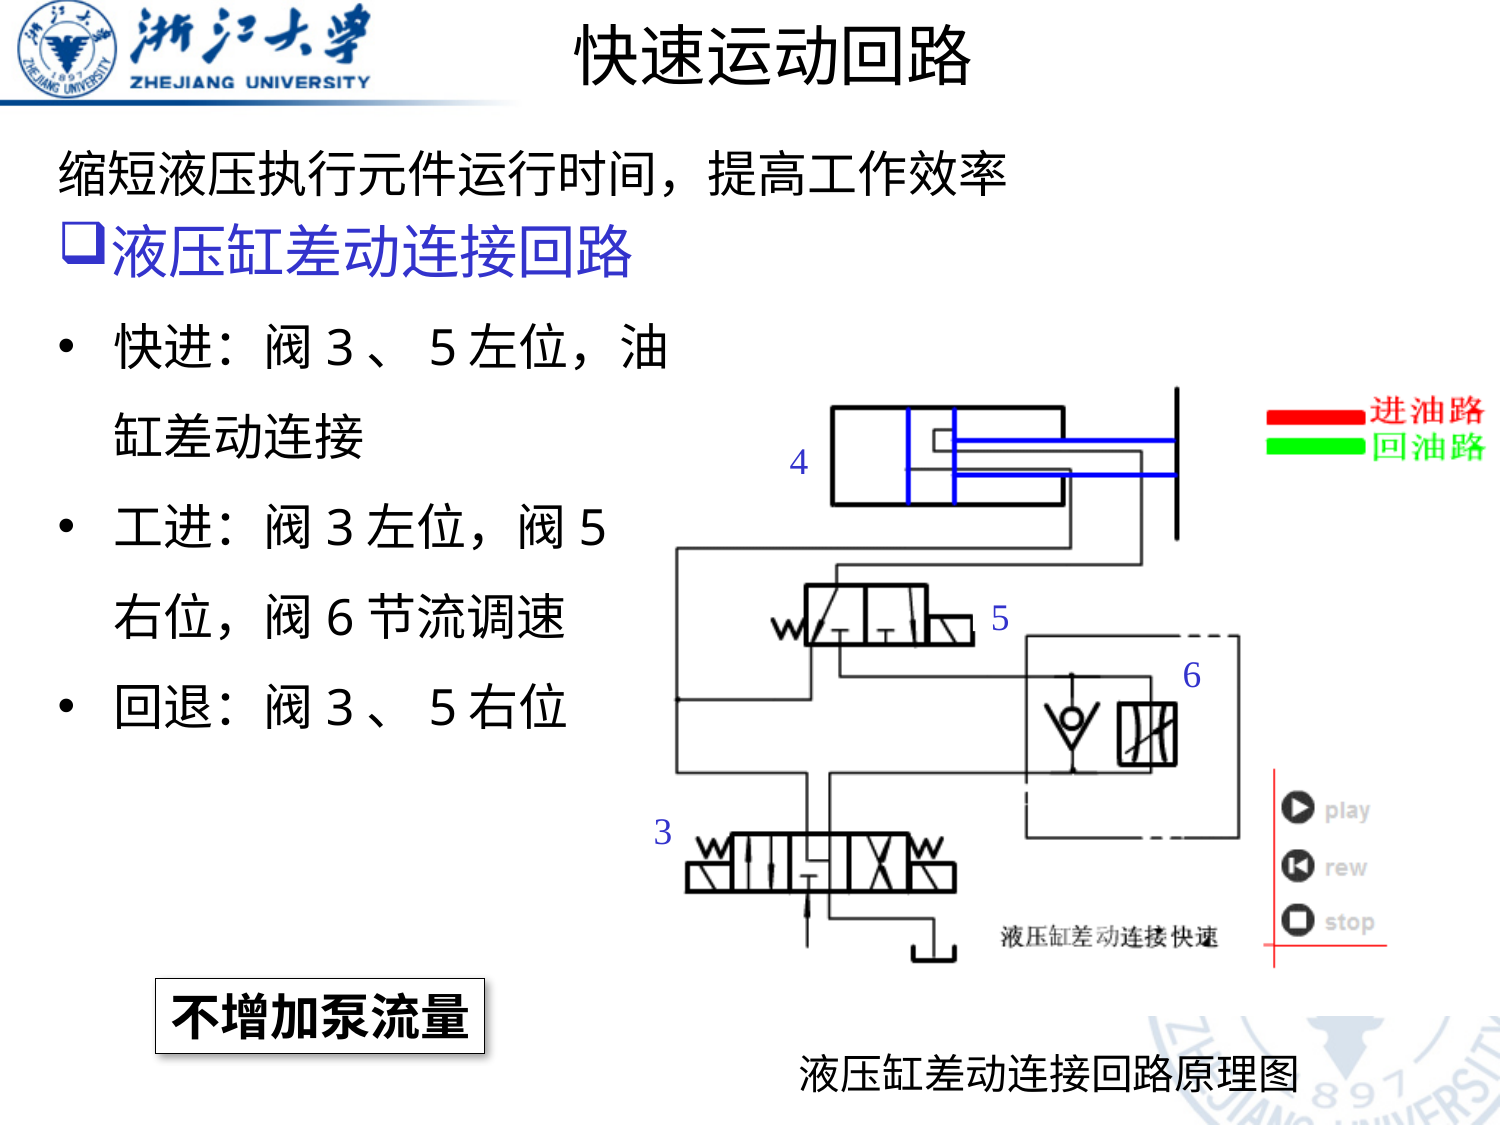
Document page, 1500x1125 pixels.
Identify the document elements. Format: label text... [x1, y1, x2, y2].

text_box 缩短液压执行元件运行时间，提高工作效率 液压缸差动连接回路 快进：阀3、5左位，油 缸差动连接 工进：阀3左位，阀5 右位，阀6节流调速 回退：阀3、5右位 [42, 105, 1081, 693]
picture [0, 0, 1500, 1125]
title 快速运动回路 [241, 3, 1305, 106]
text_box 不增加泵流量 [155, 978, 485, 1054]
text_box 液压缸差动连接回路原理图 [751, 1041, 1347, 1106]
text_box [631, 360, 1500, 1016]
